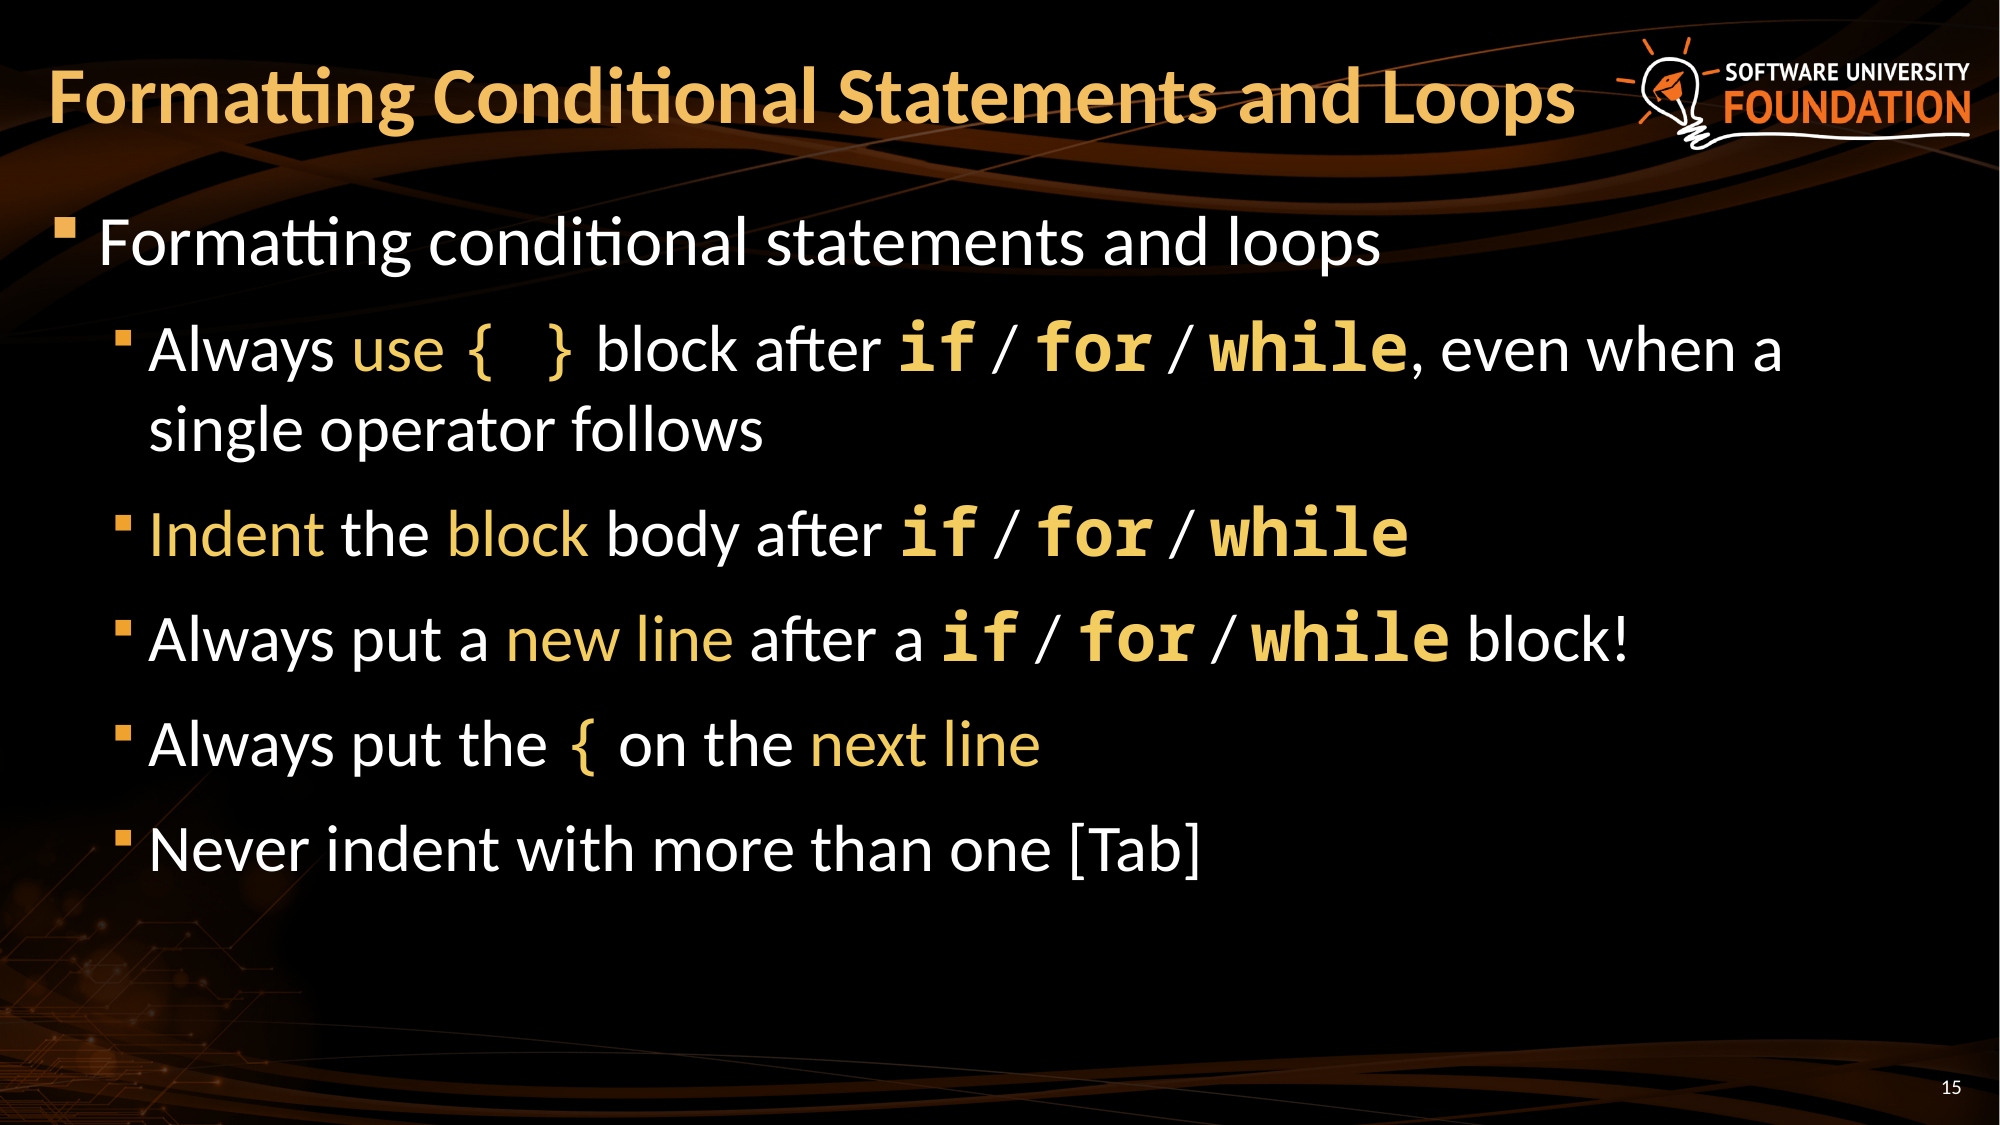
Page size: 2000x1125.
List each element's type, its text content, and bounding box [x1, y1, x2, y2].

picture [0, 0, 2000, 1125]
title Formatting Conditional Statements and Loops [30, 6, 1602, 189]
slide_number 15 [1897, 1070, 1968, 1103]
list Formatting conditional statements and loops Always use { } block after if / for / while, even when a single operator follows Indent the block body after if / for / while Always put a new line after a if / for / while block! Always put the { on the next line Never indent with more than one [Tab] [31, 188, 1968, 1000]
